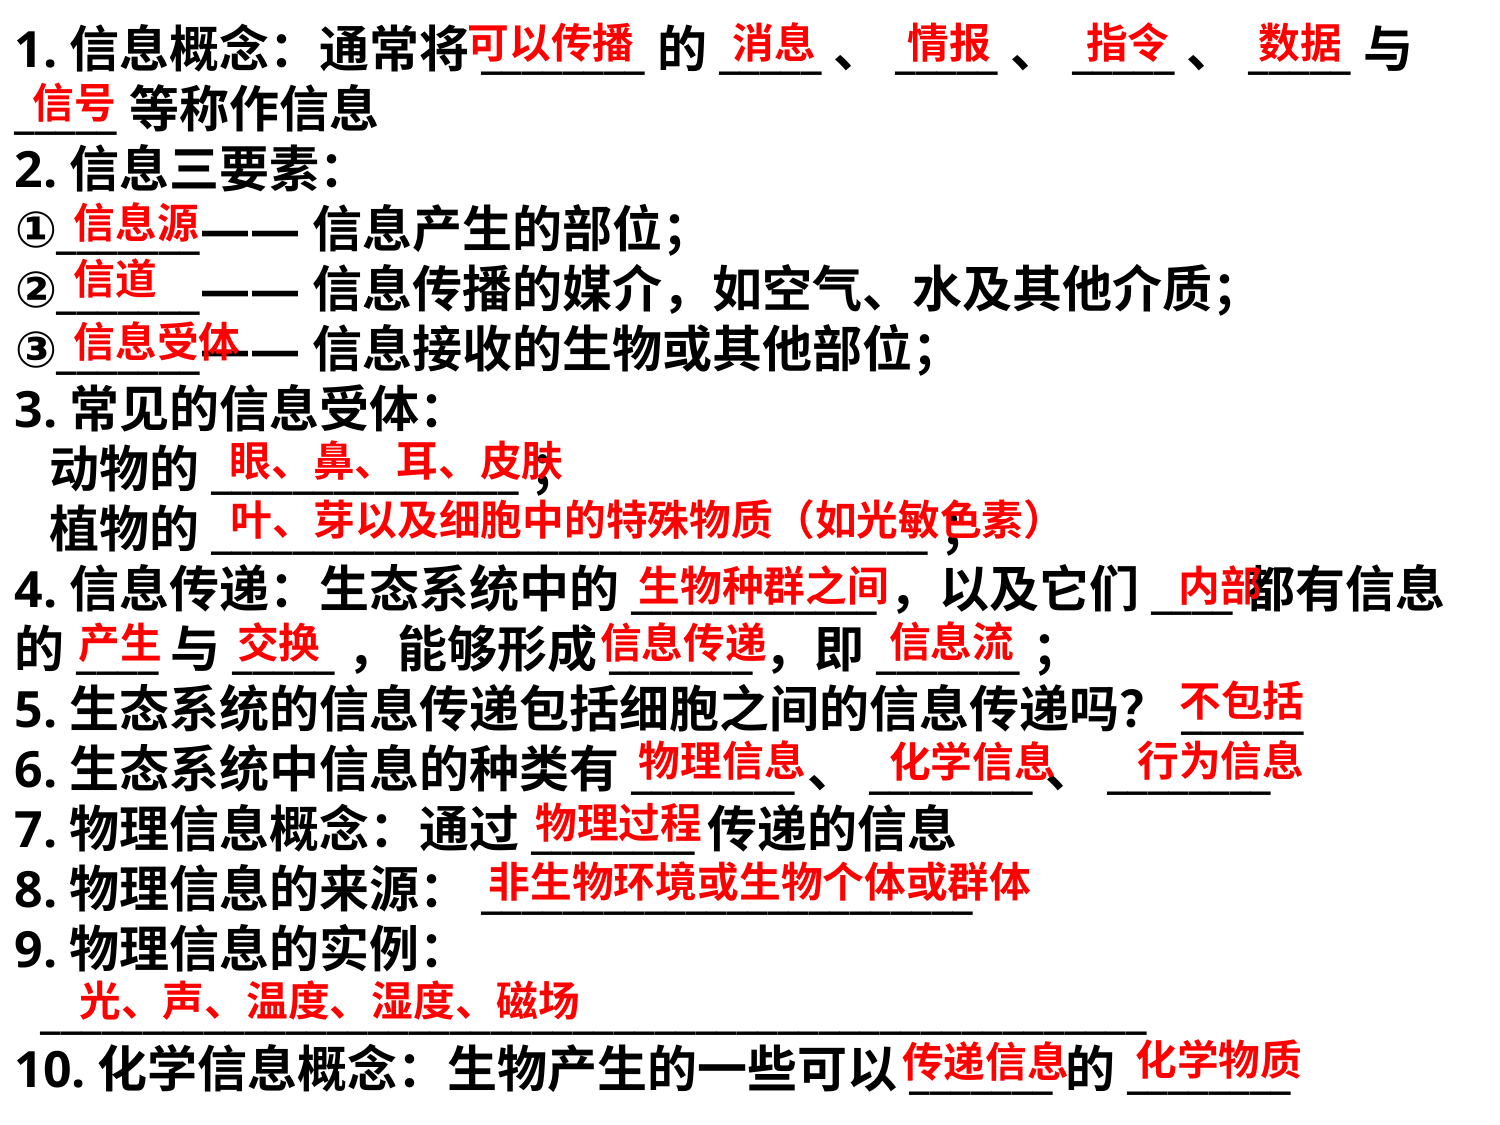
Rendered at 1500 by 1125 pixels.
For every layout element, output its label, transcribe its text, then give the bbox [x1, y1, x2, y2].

text_box 光、声、温度、湿度、磁场 [64, 967, 596, 1032]
text_box 物理信息 [624, 727, 821, 793]
text_box 产生 [63, 608, 222, 674]
text_box 情报 [893, 9, 1020, 75]
text_box 不包括 [1164, 667, 1320, 727]
text_box 传递信息 [887, 1028, 1085, 1093]
text_box 可以传播 [452, 9, 650, 75]
text_box 内部 [1164, 551, 1332, 617]
text_box 物理过程 [520, 789, 718, 848]
text_box 信息流 [874, 608, 1030, 674]
text_box 消息 [717, 9, 844, 75]
text_box 非生物环境或生物个体或群体 [473, 848, 1047, 913]
text_box 信号 [18, 68, 145, 134]
text_box 交换 [222, 608, 390, 674]
text_box 叶、芽以及细胞中的特殊物质（如光敏色素） [215, 486, 1081, 552]
text_box 行为信息 [1122, 727, 1320, 793]
text_box 眼、鼻、耳、皮肤 [214, 427, 579, 493]
text_box 指令 [1071, 9, 1198, 75]
text_box 信息传递 [585, 608, 788, 674]
text_box 化学信息 [874, 728, 1072, 794]
text_box 化学物质 [1120, 1026, 1318, 1092]
text_box 信息源 [58, 189, 214, 255]
text_box 1.信息概念：通常将________的_____、_____、_____、_____与_____等称作信息 2.信息三要素： ①_______——信息产生的部位； ②_______——信息传播的媒介，如空气、水及其他介质； ③_______——信息接收的生物或其他部位； 3.常见的信息受体： 动物的_______________； 植物的___________________________________； 4.信息传递：生态系统中的____________，以及它们____都有信息的____与_____，能够形成_______，即_______； 5.生态系统的信息传递包括细胞之间的信息传递吗？______ 6.生态系统中信息的种类有________、________、________ 7.物理信息概念：通过________传递的信息 8.物理信息的来源：________________________ 9.物理信息的实例： ______________________________________________________ 10.化学信息概念：生物产生的一些可以_______的________ [0, 9, 1500, 1105]
text_box 数据 [1244, 9, 1371, 75]
text_box 信息受体 [58, 308, 256, 374]
text_box 信道 [58, 245, 172, 308]
text_box 生物种群之间 [623, 551, 932, 617]
